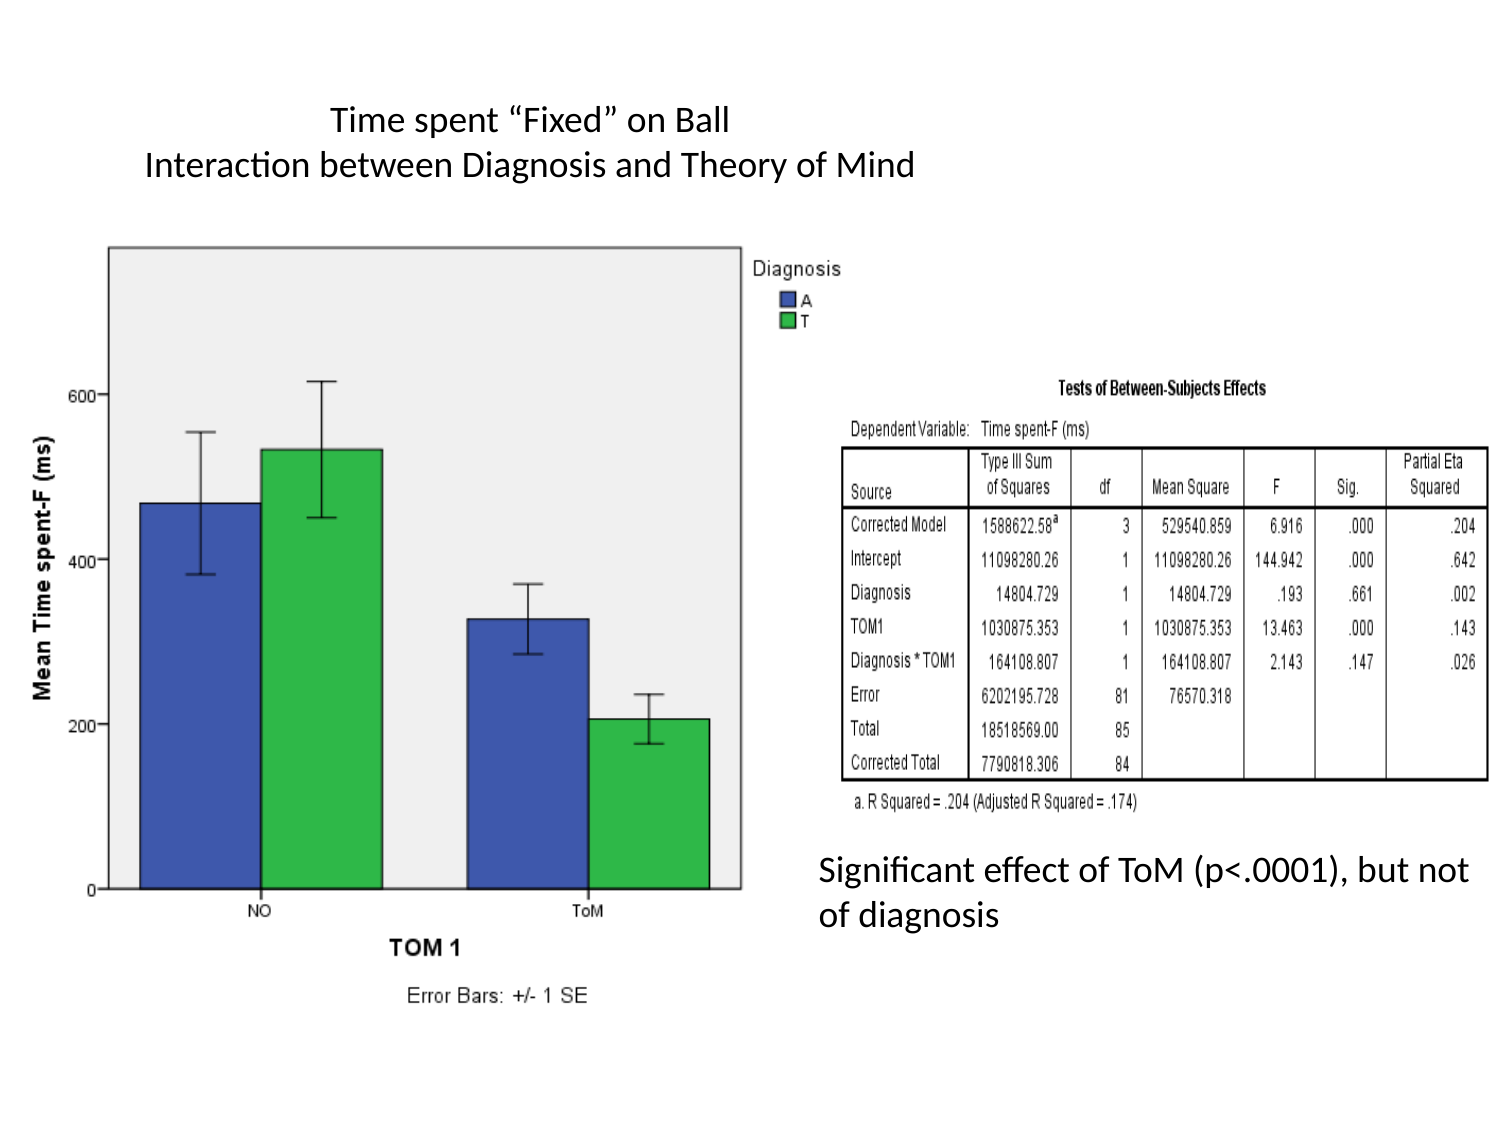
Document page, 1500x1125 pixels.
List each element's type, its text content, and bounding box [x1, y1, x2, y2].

text_box Significant effect of ToM (p<.0001), but not of diagnosis [994, 841, 1500, 943]
text_box Time spent “Fixed” on Ball Interaction between Diagnosis and Theory of Mind [129, 87, 932, 193]
picture [5, 237, 1497, 1026]
